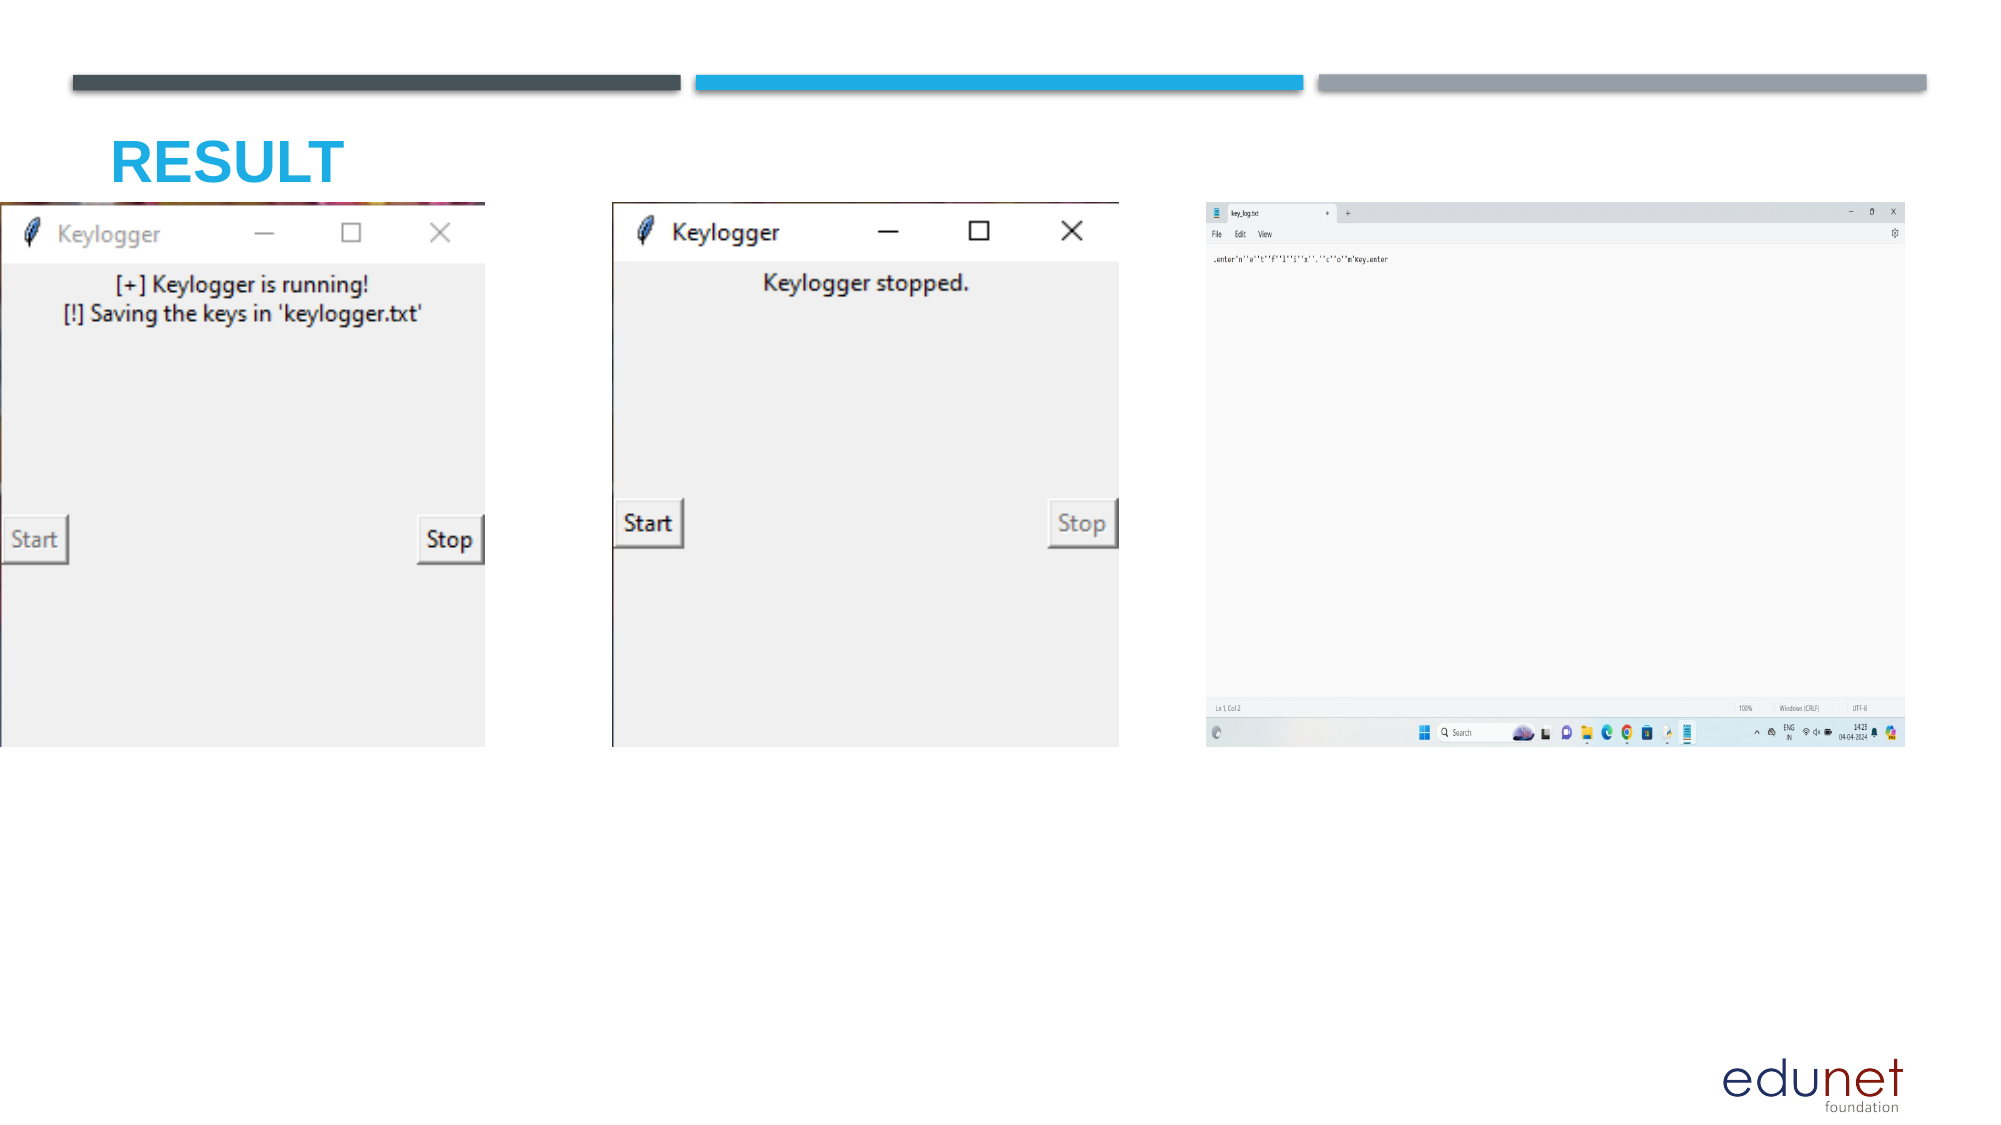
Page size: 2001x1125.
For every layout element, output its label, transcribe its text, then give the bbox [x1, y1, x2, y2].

picture [611, 201, 1120, 748]
picture [1205, 201, 1906, 748]
title Result [95, 115, 1905, 203]
picture [0, 201, 486, 748]
picture [1719, 1056, 1905, 1116]
